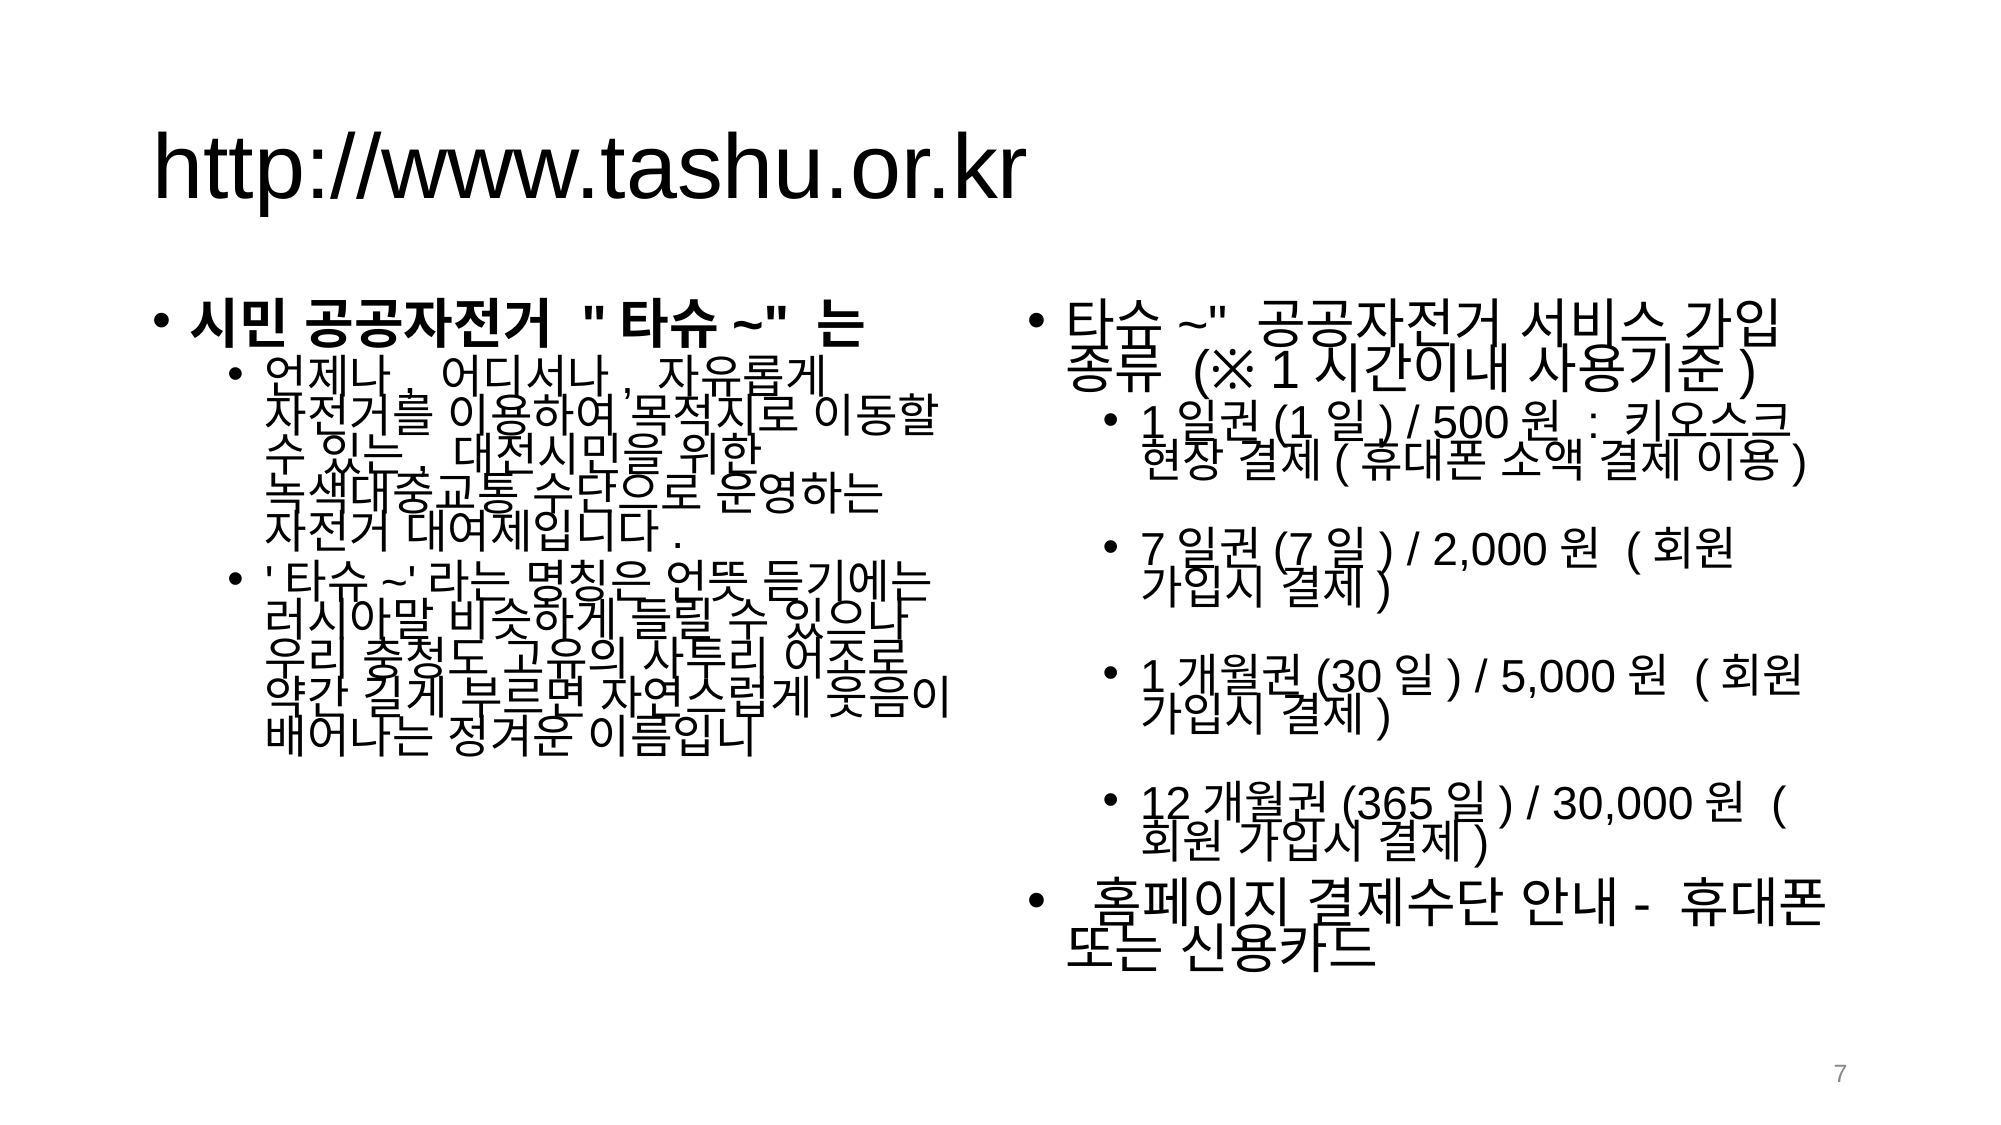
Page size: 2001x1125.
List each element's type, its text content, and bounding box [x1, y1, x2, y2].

title http://www.tashu.or.kr [137, 59, 1863, 278]
slide_number ‹#› [1412, 1042, 1863, 1103]
list 시민 공공자전거 "타슈~" 는 언제나, 어디서나, 자유롭게 자전거를 이용하여 목적지로 이동할 수 있는, 대전시민을 위한 녹색대중교통 수단으로 운영하는 자전거 대여제입니다. '타슈~'라는 명칭은 언뜻 듣기에는 러시아말 비슷하게 들릴 수 있으나 우리 충청도 고유의 사투리 어조로 약간 길게 부르면 자연스럽게 웃음이 배어나는 정겨운 이름입니 [137, 299, 988, 1014]
list 타슈~" 공공자전거 서비스 가입 종류 (※ 1시간이내 사용기준) 1일권(1일) / 500원 : 키오스크 현장 결제(휴대폰 소액 결제 이용) 7일권(7일) / 2,000원 (회원 가입시 결제) 1개월권(30일) / 5,000원 (회원 가입시 결제) 12개월권(365일) / 30,000원 (회원 가입시 결제) 홈페이지 결제수단 안내- 휴대폰 또는 신용카드 [1012, 299, 1863, 1014]
